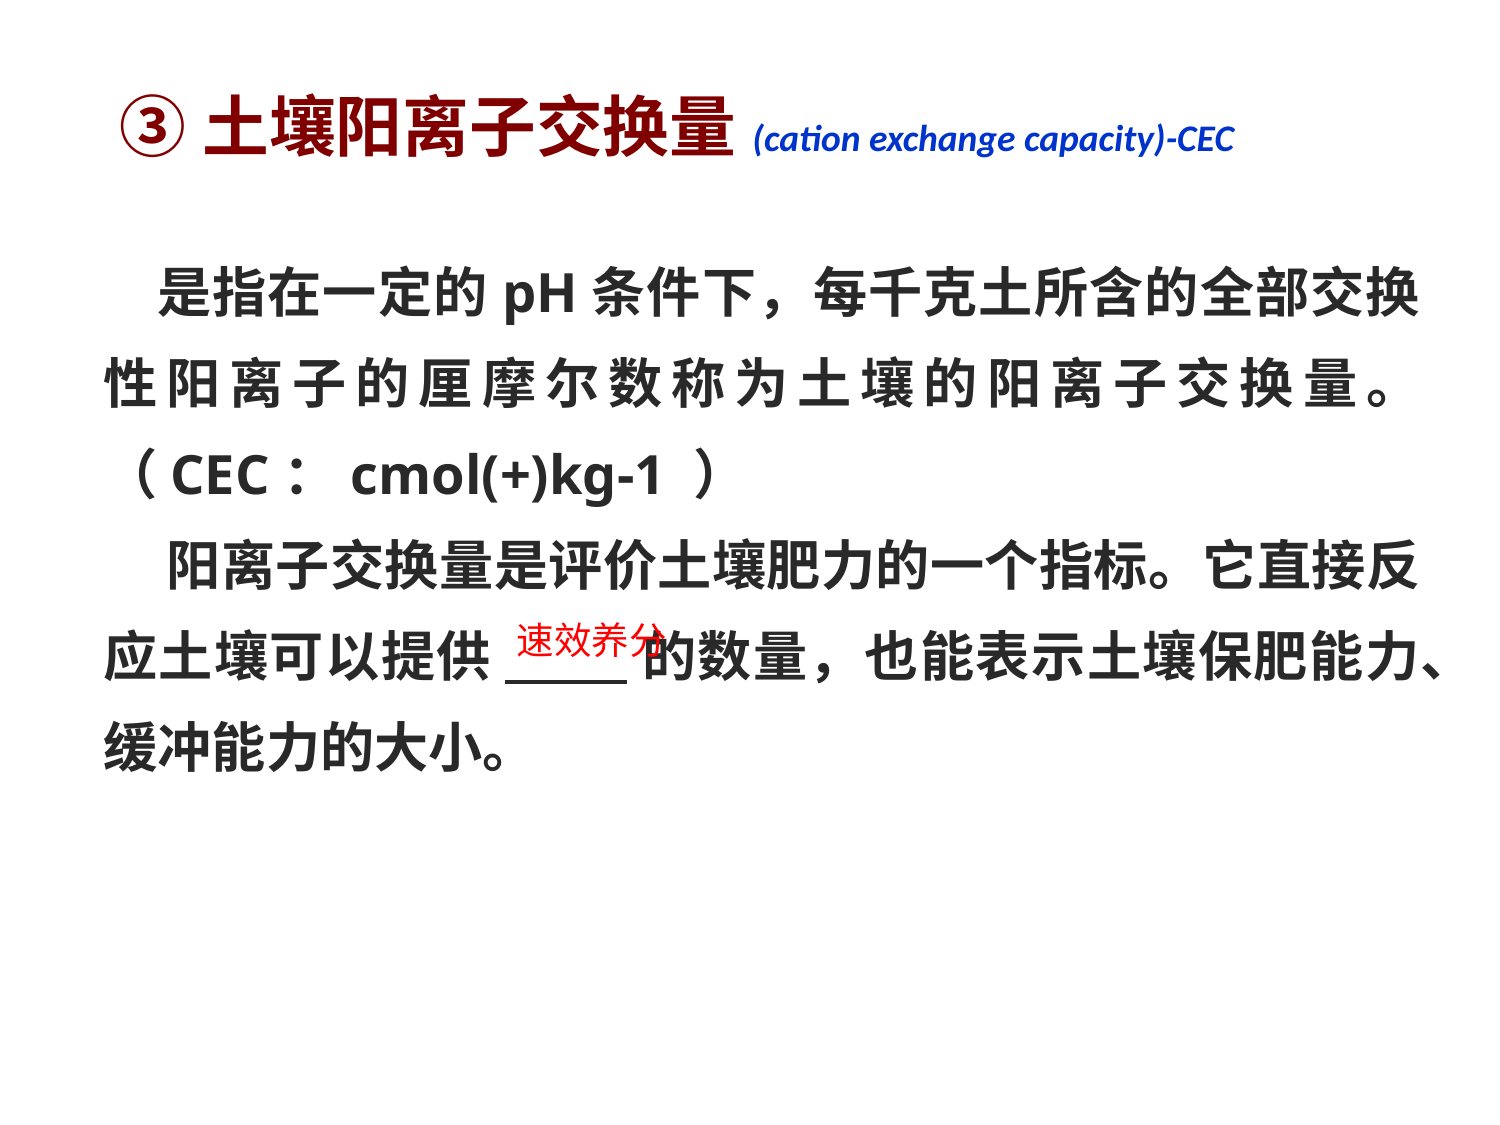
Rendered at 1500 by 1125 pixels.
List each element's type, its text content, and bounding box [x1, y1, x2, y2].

text_box ③土壤阳离子交换量(cation exchange capacity)-CEC [105, 77, 1250, 173]
text_box 是指在一定的pH条件下，每千克土所含的全部交换性阳离子的厘摩尔数称为土壤的阳离子交换量。（CEC：cmol(+)kg-1 ） 阳离子交换量是评价土壤肥力的一个指标。它直接反应土壤可以提供 的数量，也能表示土壤保肥能力、缓冲能力的大小。 [88, 224, 1436, 786]
text_box 速效养分 [501, 609, 701, 670]
